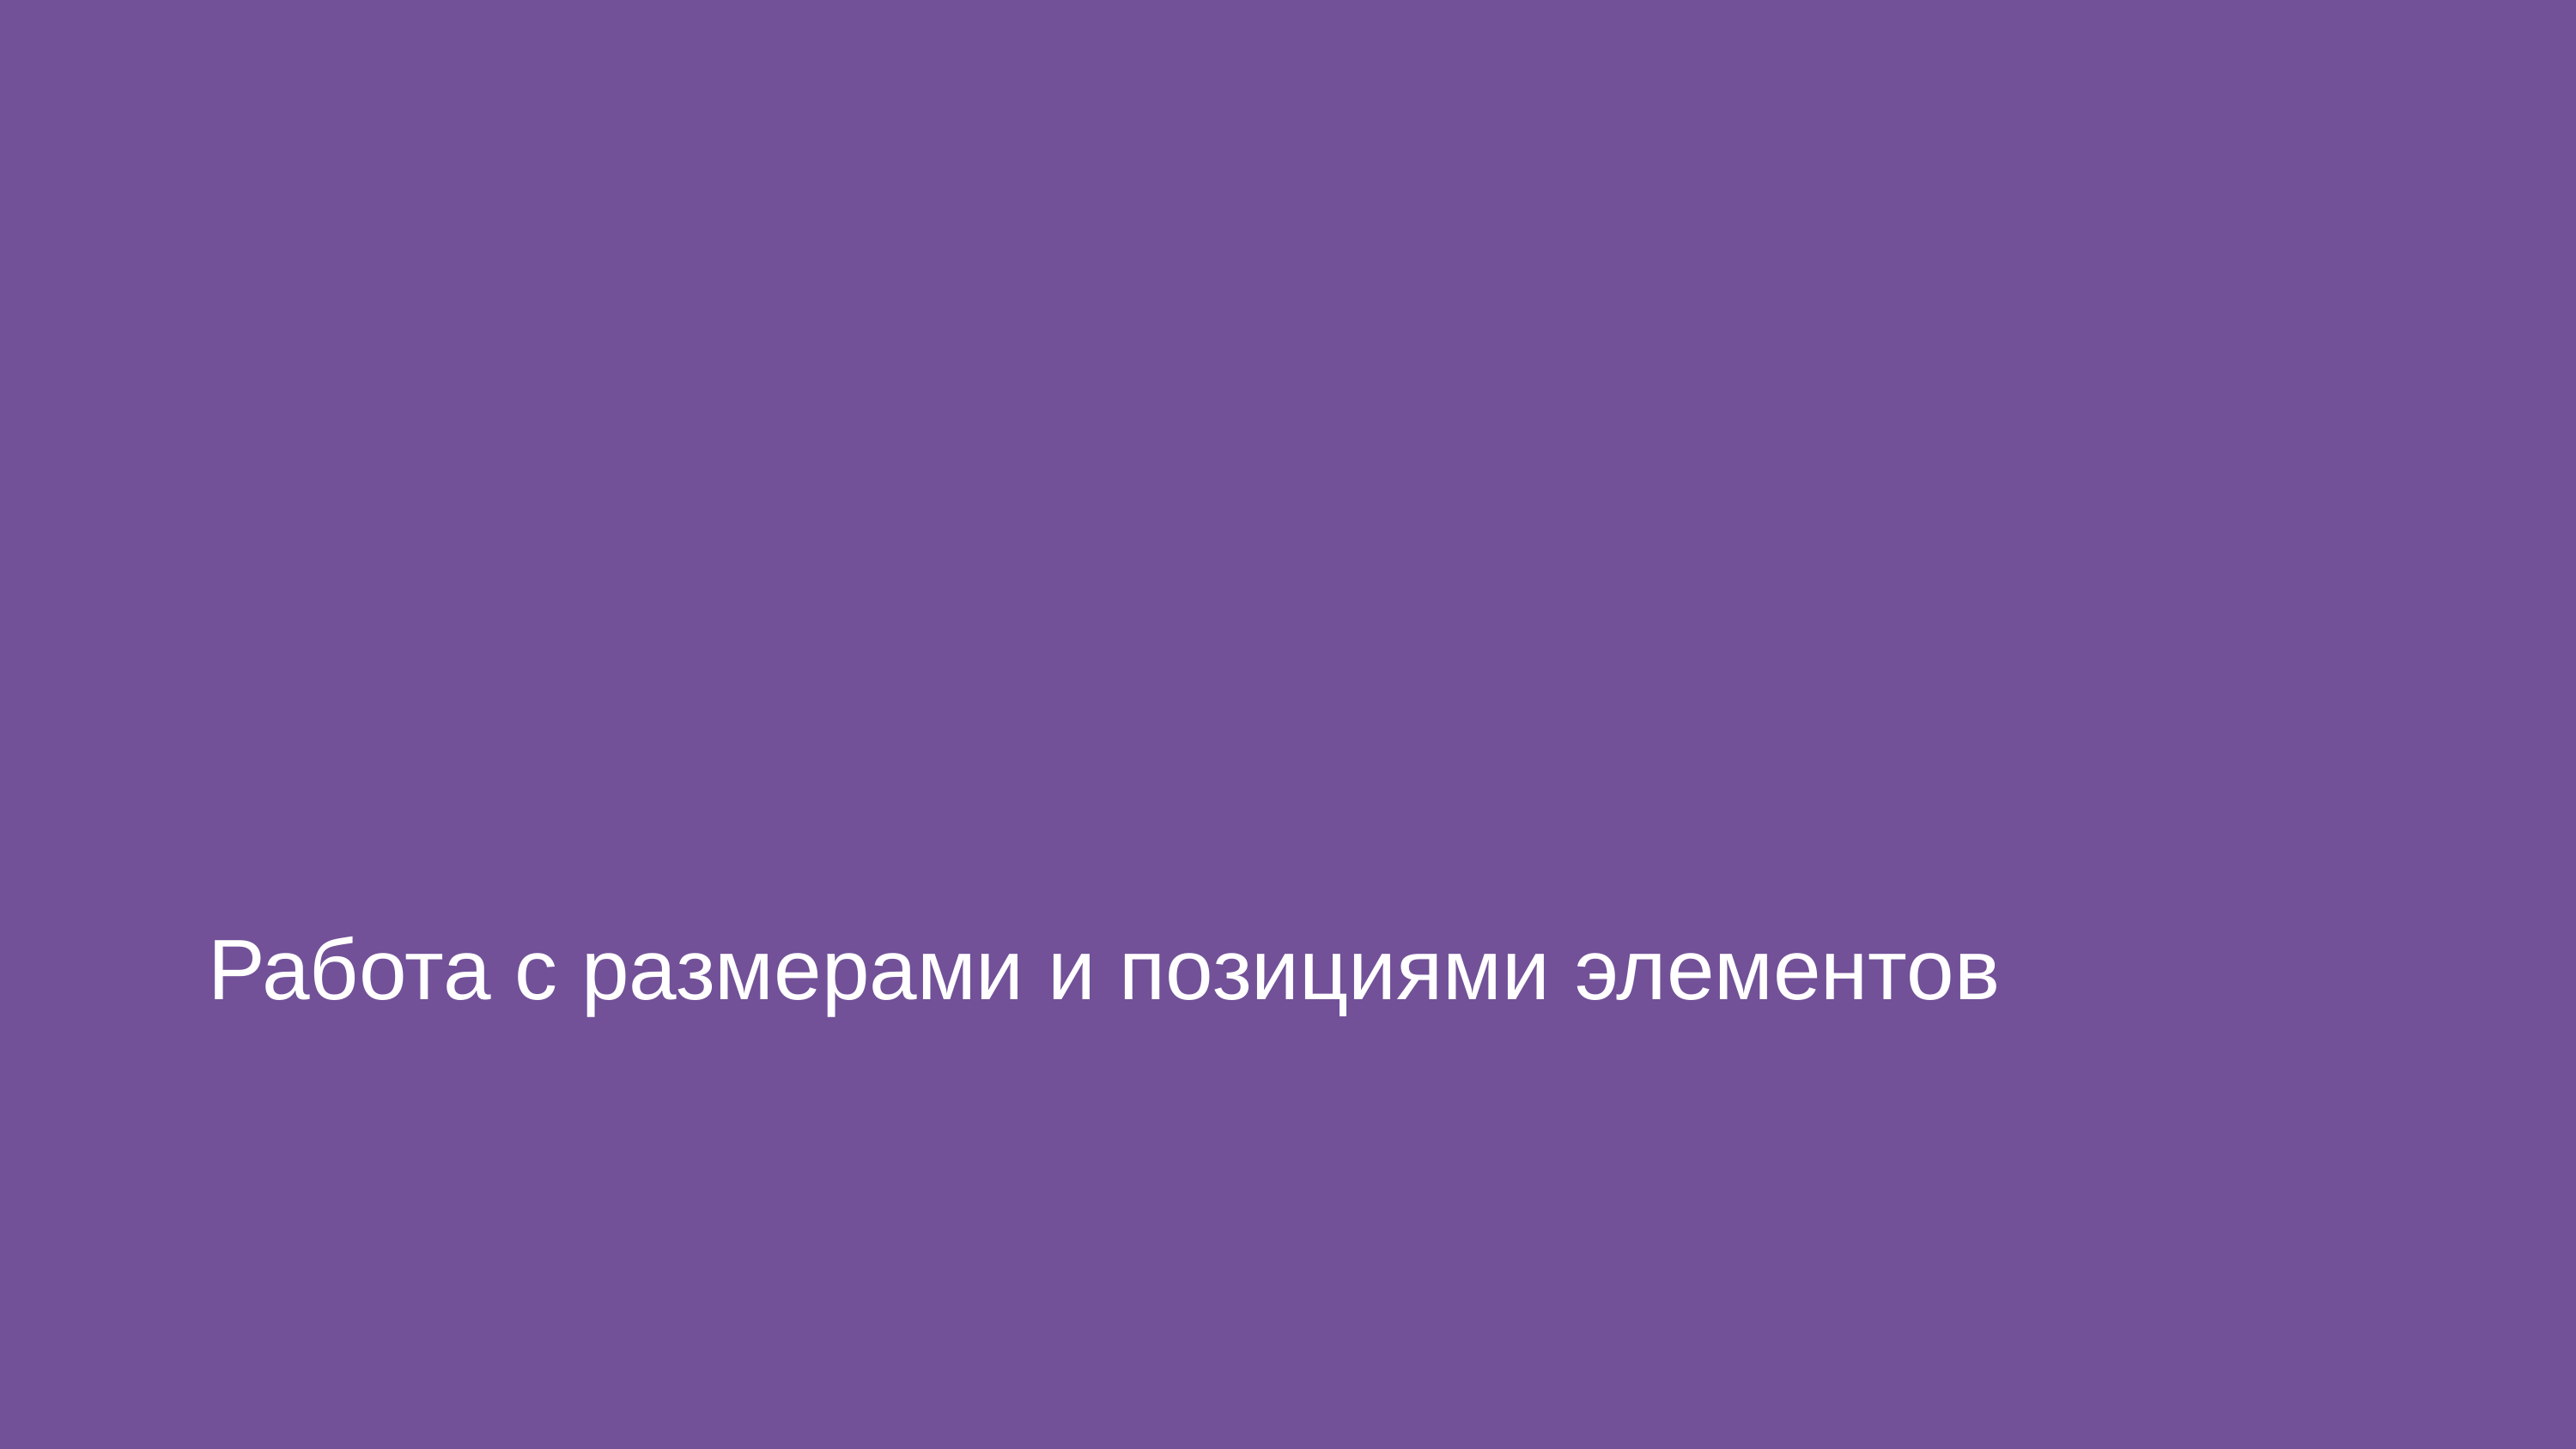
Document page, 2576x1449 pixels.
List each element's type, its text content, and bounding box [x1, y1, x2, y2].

title Работа с размерами и позициями элементов [207, 724, 2369, 1019]
